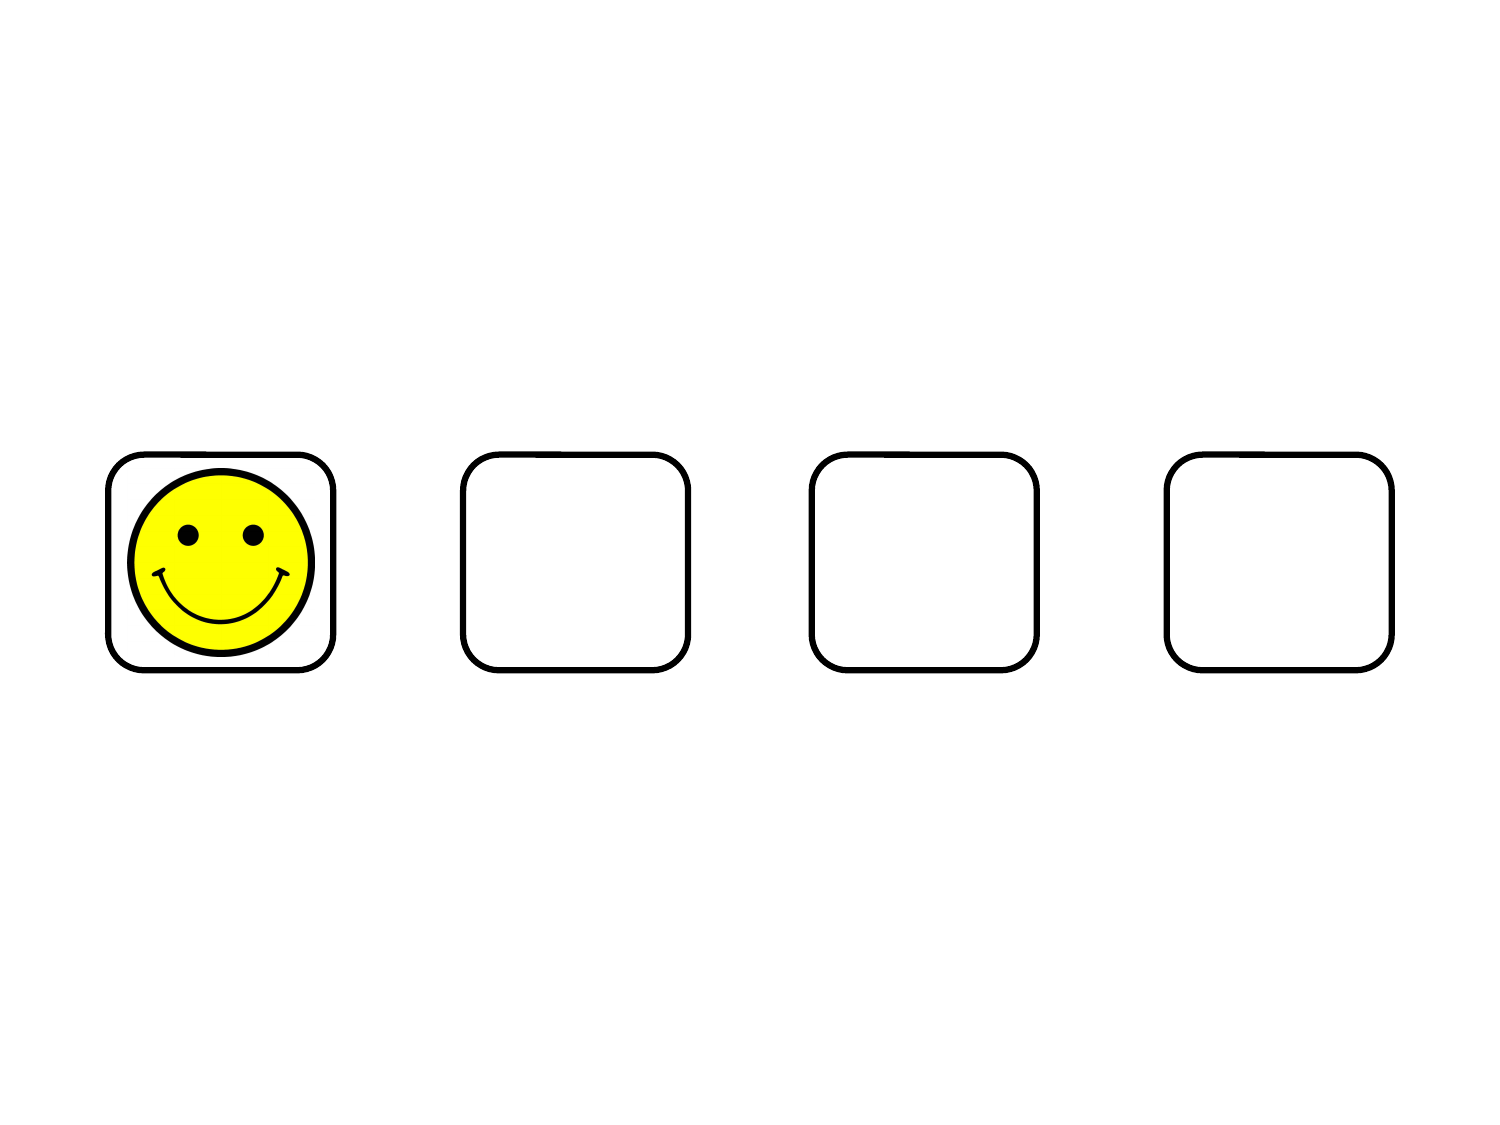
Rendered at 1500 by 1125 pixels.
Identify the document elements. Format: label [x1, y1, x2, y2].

text_box [462, 453, 690, 672]
text_box [810, 453, 1038, 672]
text_box [107, 453, 335, 672]
text_box [1165, 453, 1393, 672]
picture [126, 468, 315, 657]
